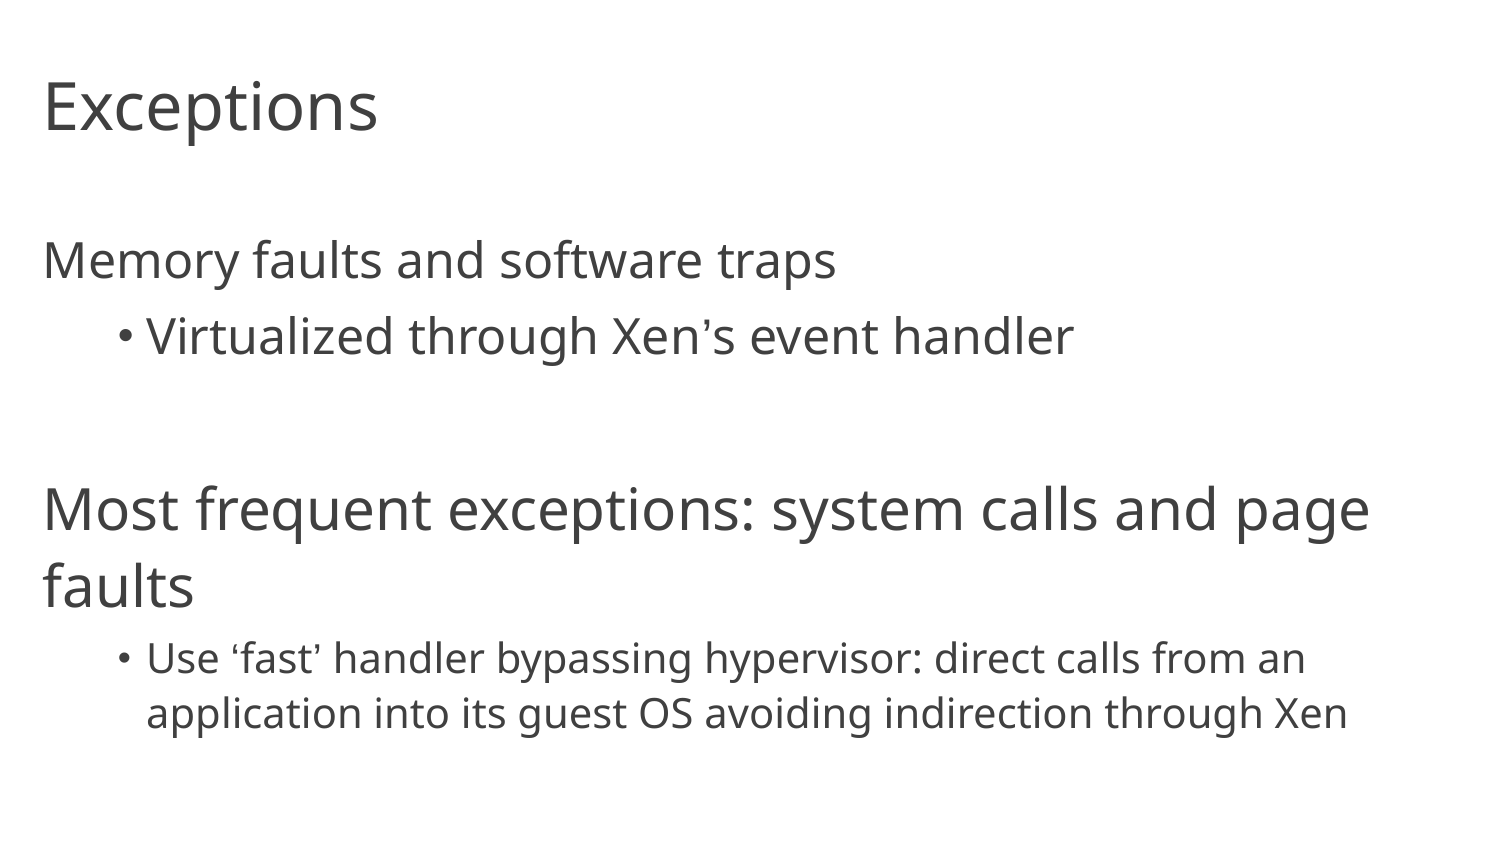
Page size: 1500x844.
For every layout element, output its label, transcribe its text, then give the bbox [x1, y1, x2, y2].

list Memory faults and software traps Virtualized through Xen’s event handler Most frequent exceptions: system calls and page faults Use ‘fast’ handler bypassing hypervisor: direct calls from an application into its guest OS avoiding indirection through Xen [27, 215, 1480, 773]
title Exceptions [27, 33, 1480, 175]
